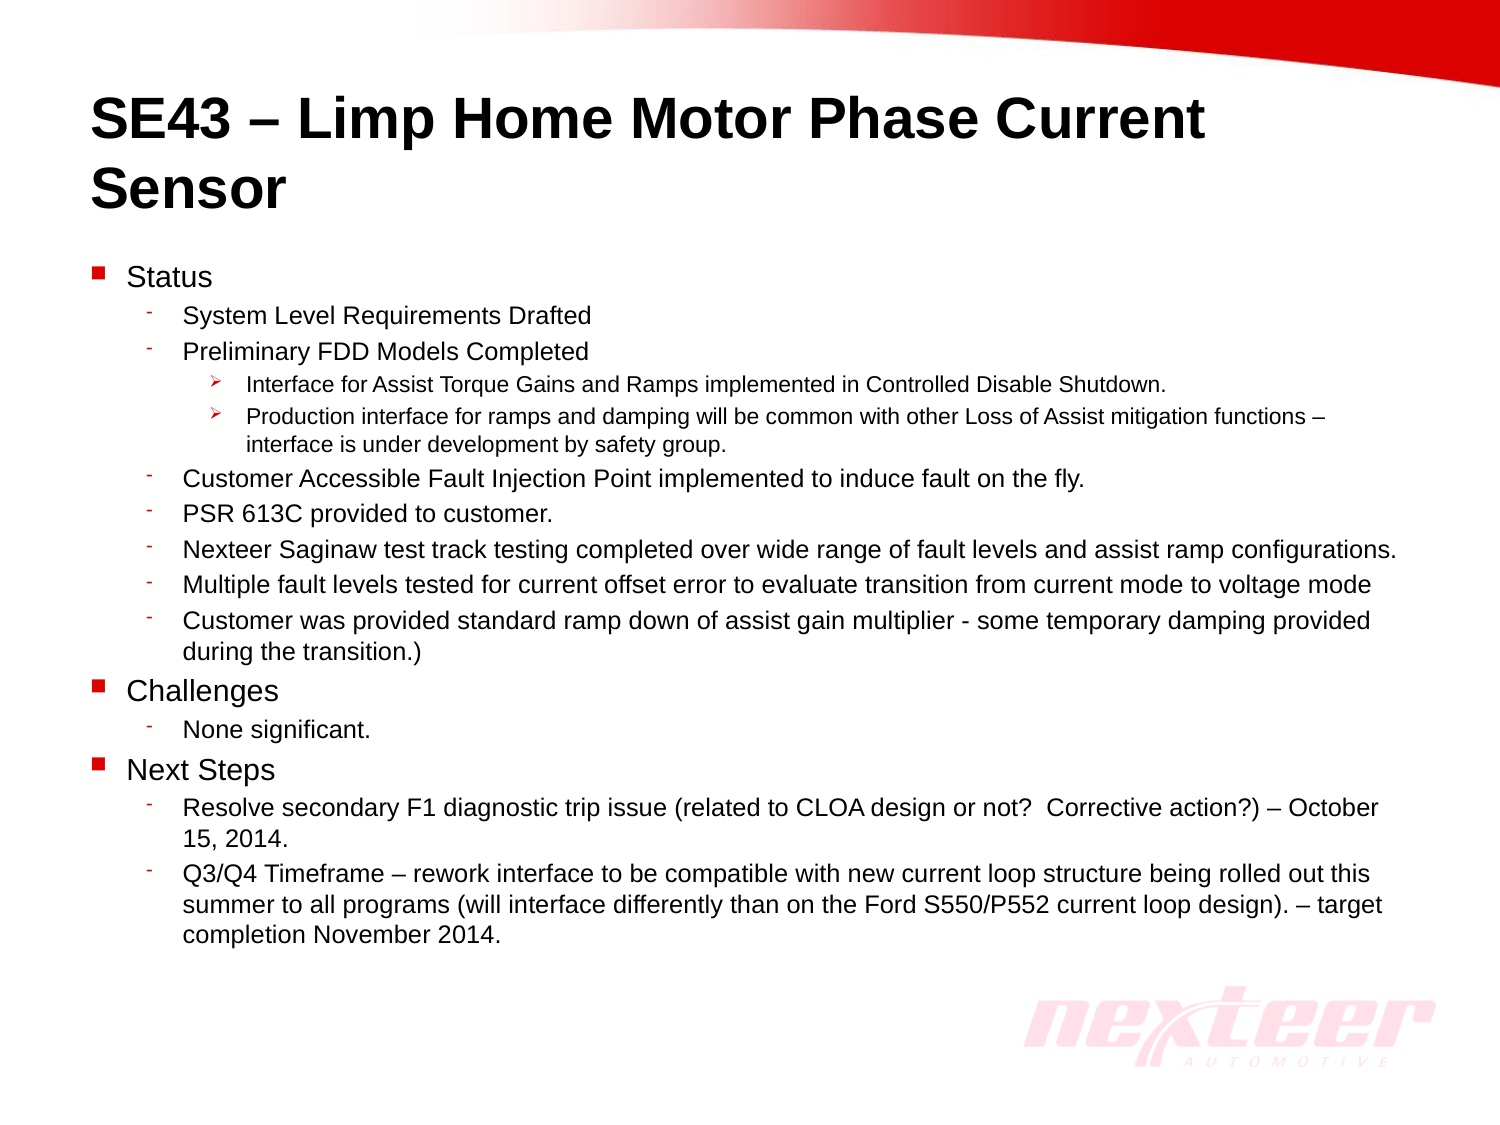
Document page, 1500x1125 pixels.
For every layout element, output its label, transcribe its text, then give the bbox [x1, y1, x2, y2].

list Status System Level Requirements Drafted Preliminary FDD Models Completed Interface for Assist Torque Gains and Ramps implemented in Controlled Disable Shutdown. Production interface for ramps and damping will be common with other Loss of Assist mitigation functions – interface is under development by safety group. Customer Accessible Fault Injection Point implemented to induce fault on the fly. PSR 613C provided to customer. Nexteer Saginaw test track testing completed over wide range of fault levels and assist ramp configurations. Multiple fault levels tested for current offset error to evaluate transition from current mode to voltage mode Customer was provided standard ramp down of assist gain multiplier - some temporary damping provided during the transition.) Challenges None significant. Next Steps Resolve secondary F1 diagnostic trip issue (related to CLOA design or not? Corrective action?) – October 15, 2014. Q3/Q4 Timeframe – rework interface to be compatible with new current loop structure being rolled out this summer to all programs (will interface differently than on the Ford S550/P552 current loop design). – target completion November 2014. [75, 249, 1425, 975]
picture [0, 0, 1500, 953]
title SE43 – Limp Home Motor Phase Current Sensor [75, 75, 1425, 225]
